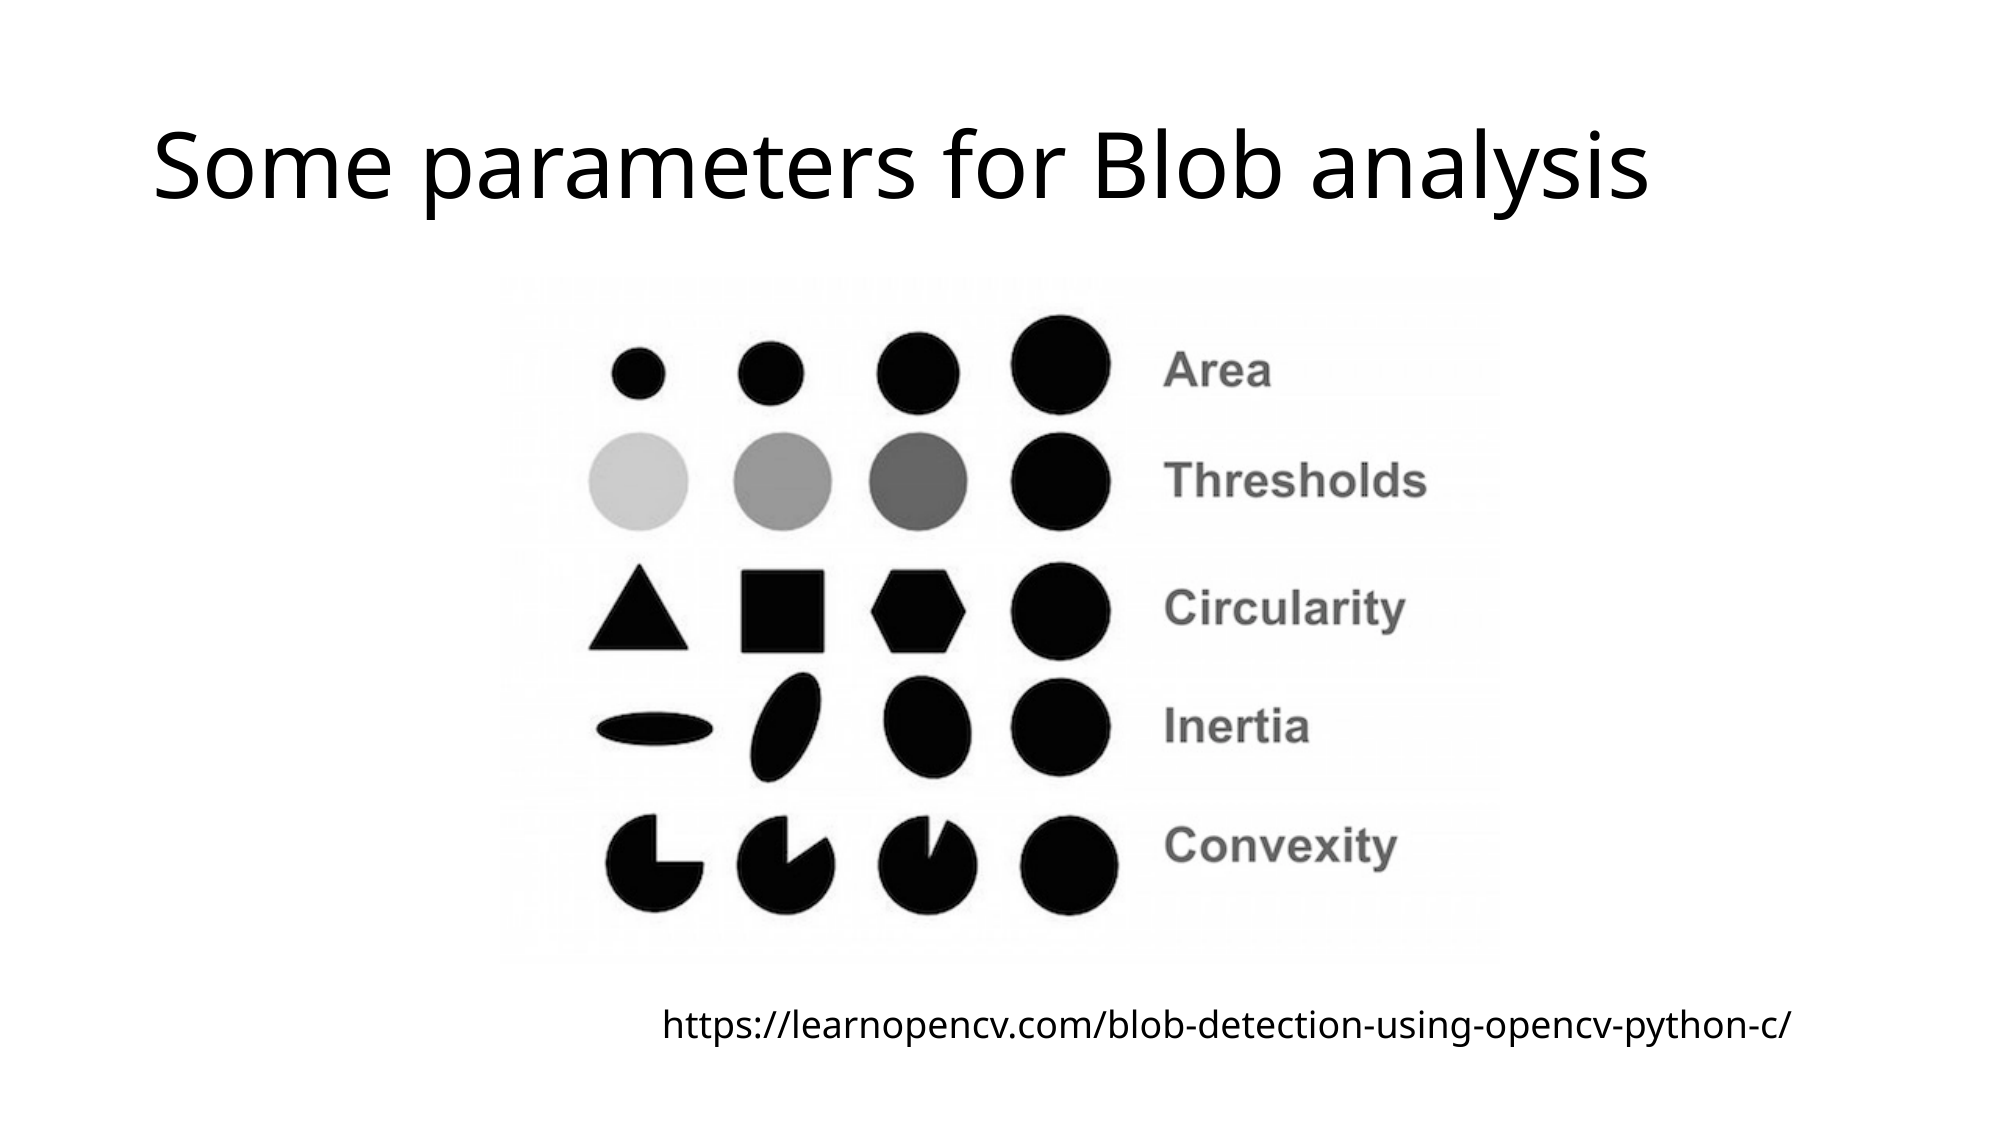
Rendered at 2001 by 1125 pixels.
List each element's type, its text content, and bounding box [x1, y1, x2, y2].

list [499, 277, 1500, 964]
title Some parameters for Blob analysis [137, 59, 1863, 278]
text_box https://learnopencv.com/blob-detection-using-opencv-python-c/ [647, 994, 1905, 1054]
